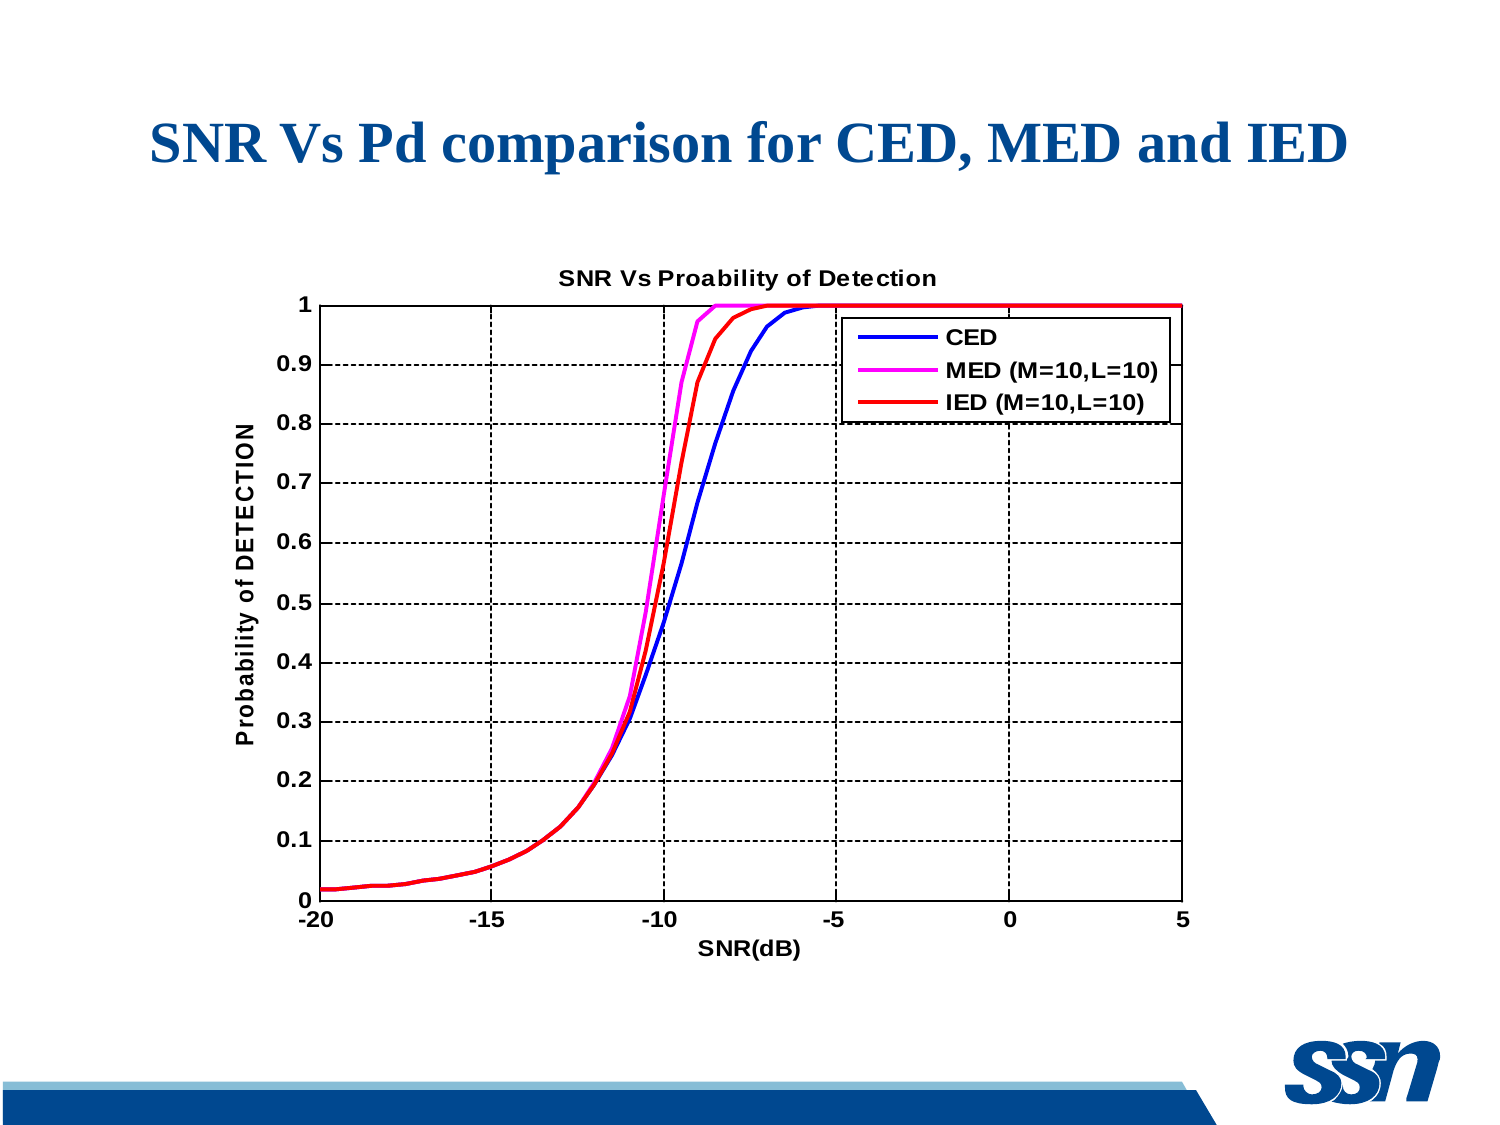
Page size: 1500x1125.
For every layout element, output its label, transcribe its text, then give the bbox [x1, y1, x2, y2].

title SNR Vs Pd comparison for CED, MED and IED [75, 45, 1425, 233]
picture [174, 249, 1288, 982]
